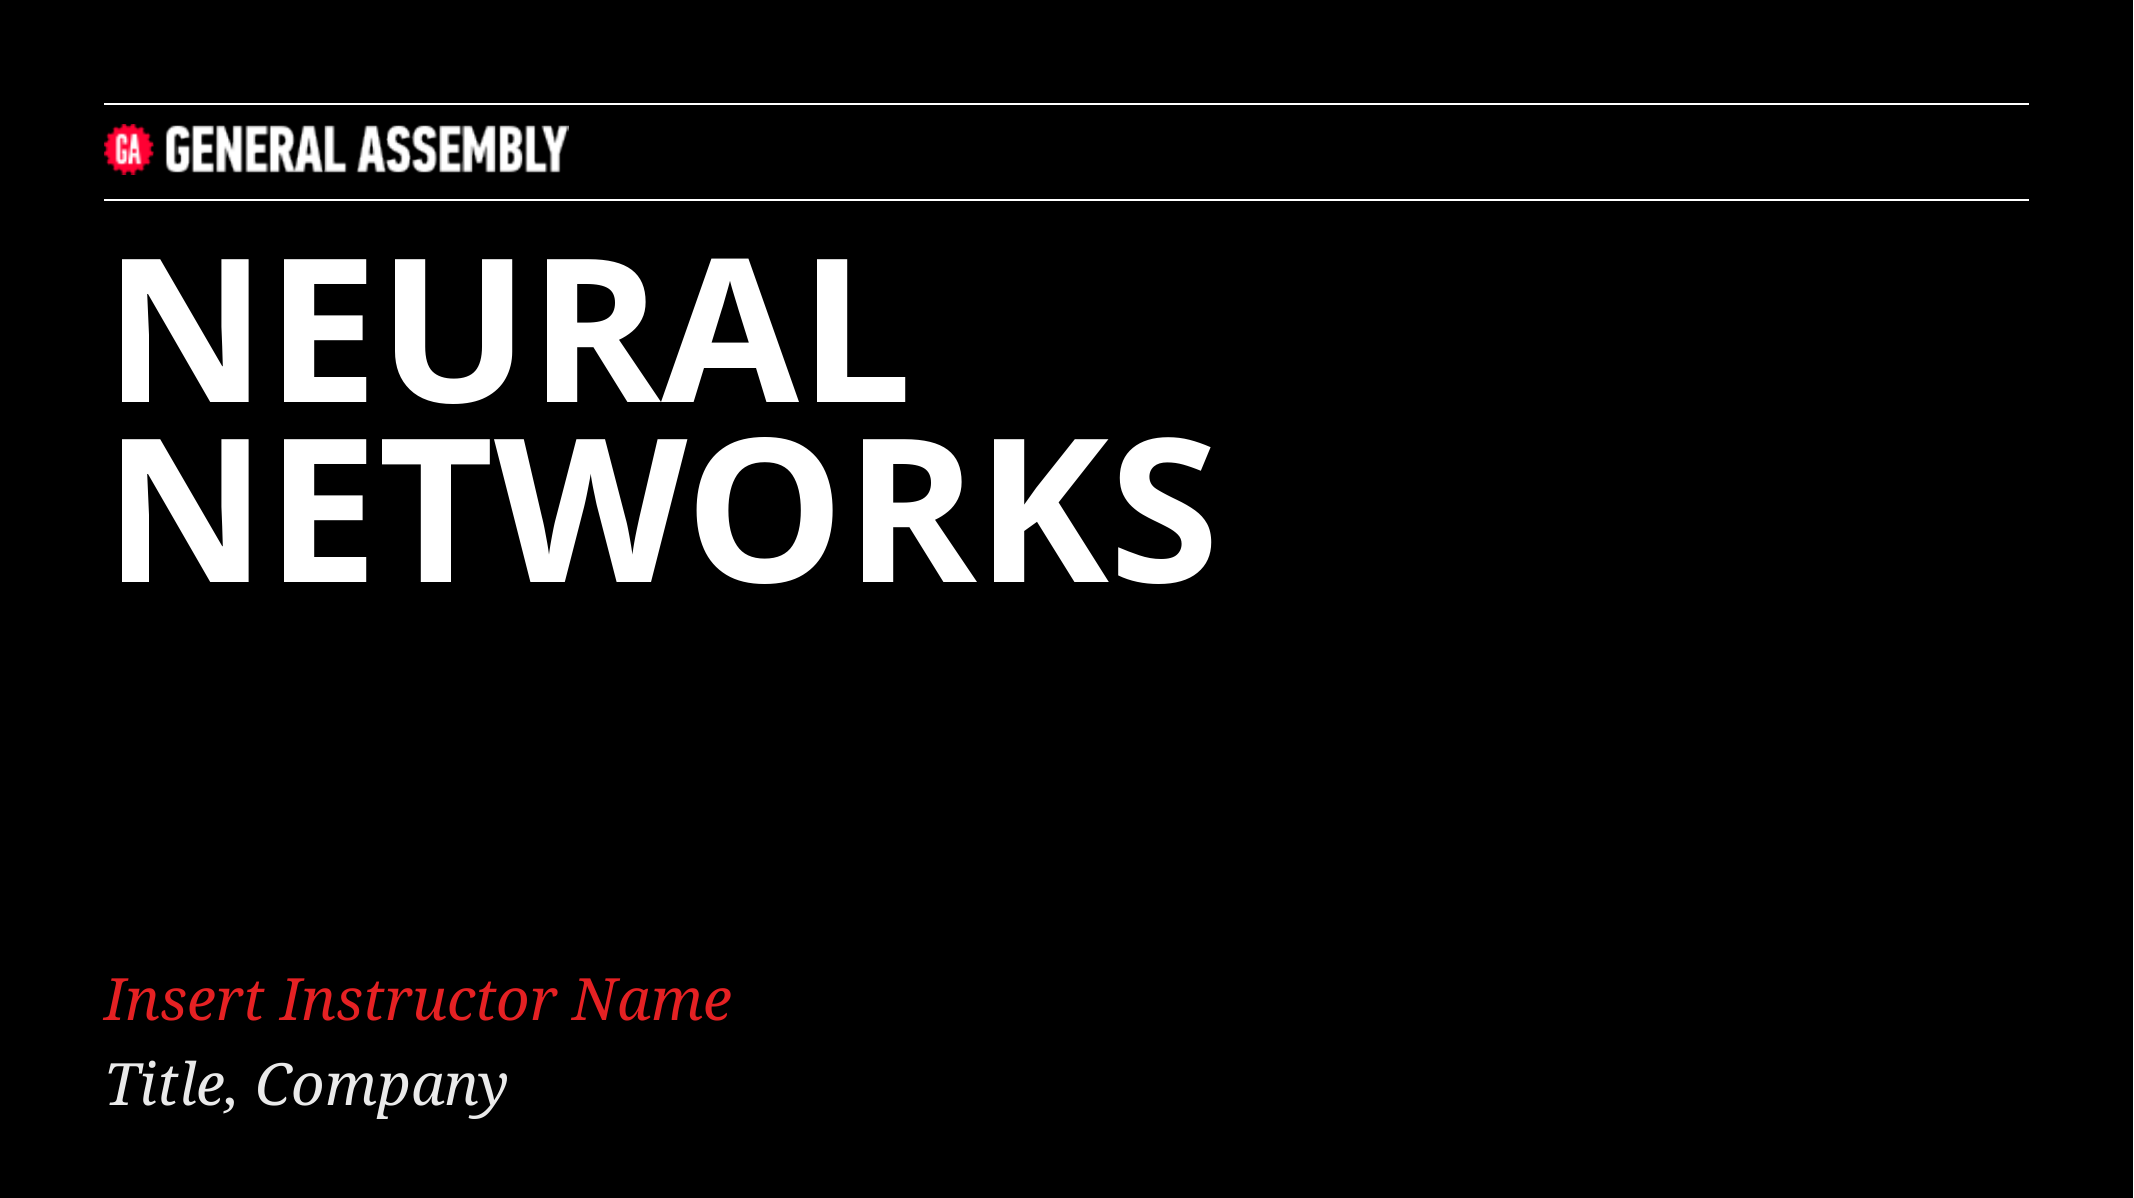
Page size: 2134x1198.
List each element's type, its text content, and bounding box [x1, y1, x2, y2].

text_box Insert Instructor Name Title, Company [104, 947, 2030, 1090]
picture [104, 124, 569, 175]
text_box NEURAL NETWORKS [104, 258, 2030, 869]
